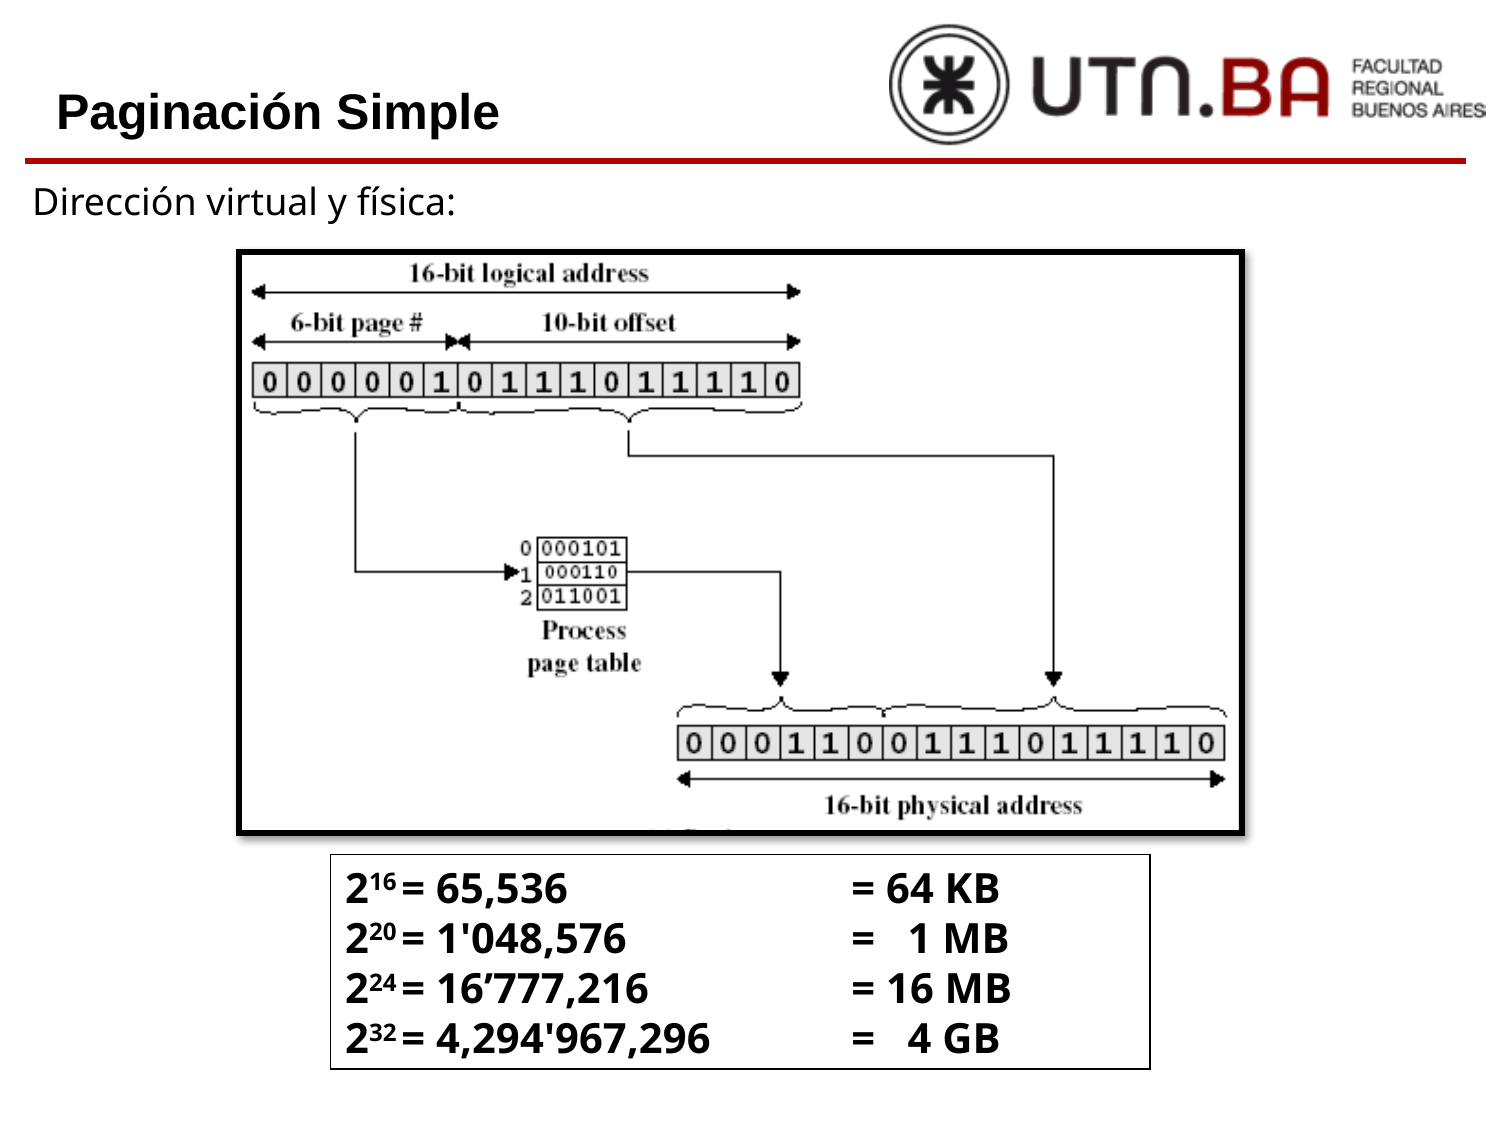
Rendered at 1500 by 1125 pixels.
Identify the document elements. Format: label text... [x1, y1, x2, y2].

text_box 216 = 65,536 = 64 KB 220 = 1'048,576 = 1 MB 224 = 16’777,216 = 16 MB 232 = 4,294'967,296 = 4 GB [330, 854, 1151, 1070]
list Paginación Simple [41, 71, 892, 148]
text_box Dirección virtual y física: [17, 170, 1464, 231]
picture [241, 254, 1239, 830]
picture [889, 21, 1486, 149]
